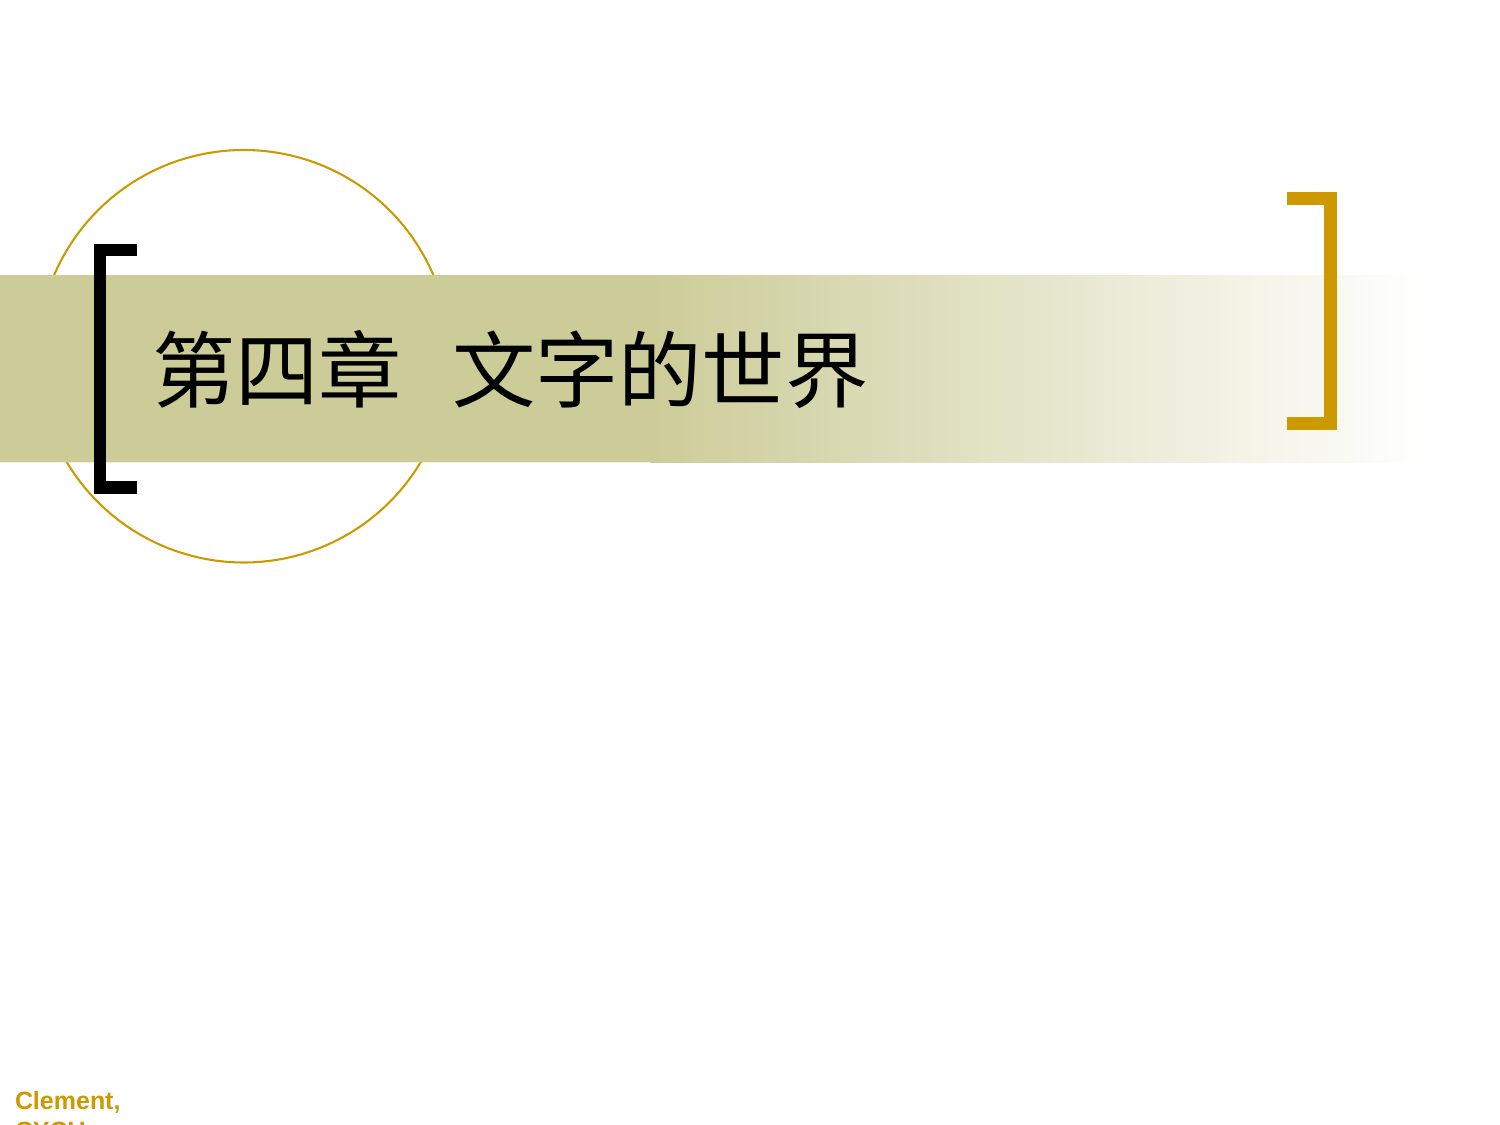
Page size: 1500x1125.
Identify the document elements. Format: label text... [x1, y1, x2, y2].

title 第四章 文字的世界 [137, 236, 1300, 500]
